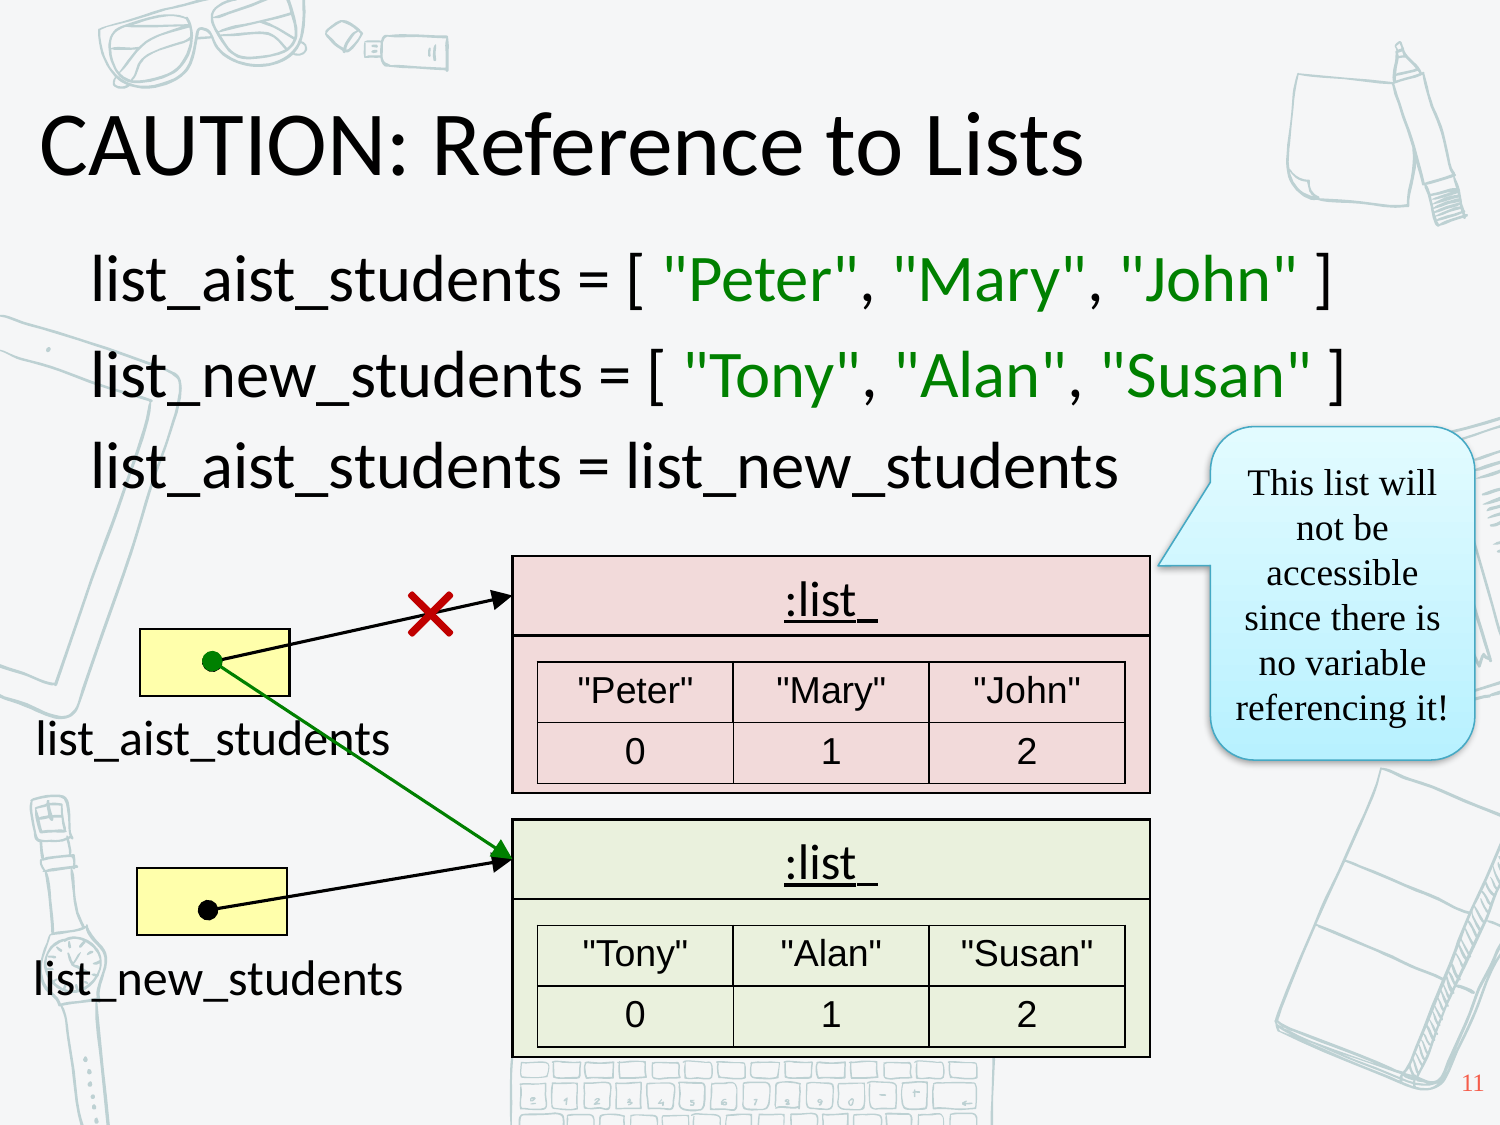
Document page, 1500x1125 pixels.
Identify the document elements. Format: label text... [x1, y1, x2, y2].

slide_number ‹#› [1425, 1050, 1500, 1113]
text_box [212, 660, 513, 860]
text_box This list will not be accessible since there is no variable referencing it! [1158, 426, 1475, 761]
text_box list_aist_students = list_new_students [74, 414, 1167, 510]
title CAUTION: Reference to Lists [24, 45, 1475, 233]
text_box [17, 819, 1151, 1058]
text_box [20, 555, 1151, 794]
text_box list_new_students = [ "Tony", "Alan", "Susan" ] [74, 323, 1397, 464]
text_box list_aist_students = [ "Peter", "Mary", "John" ] [75, 227, 1365, 323]
